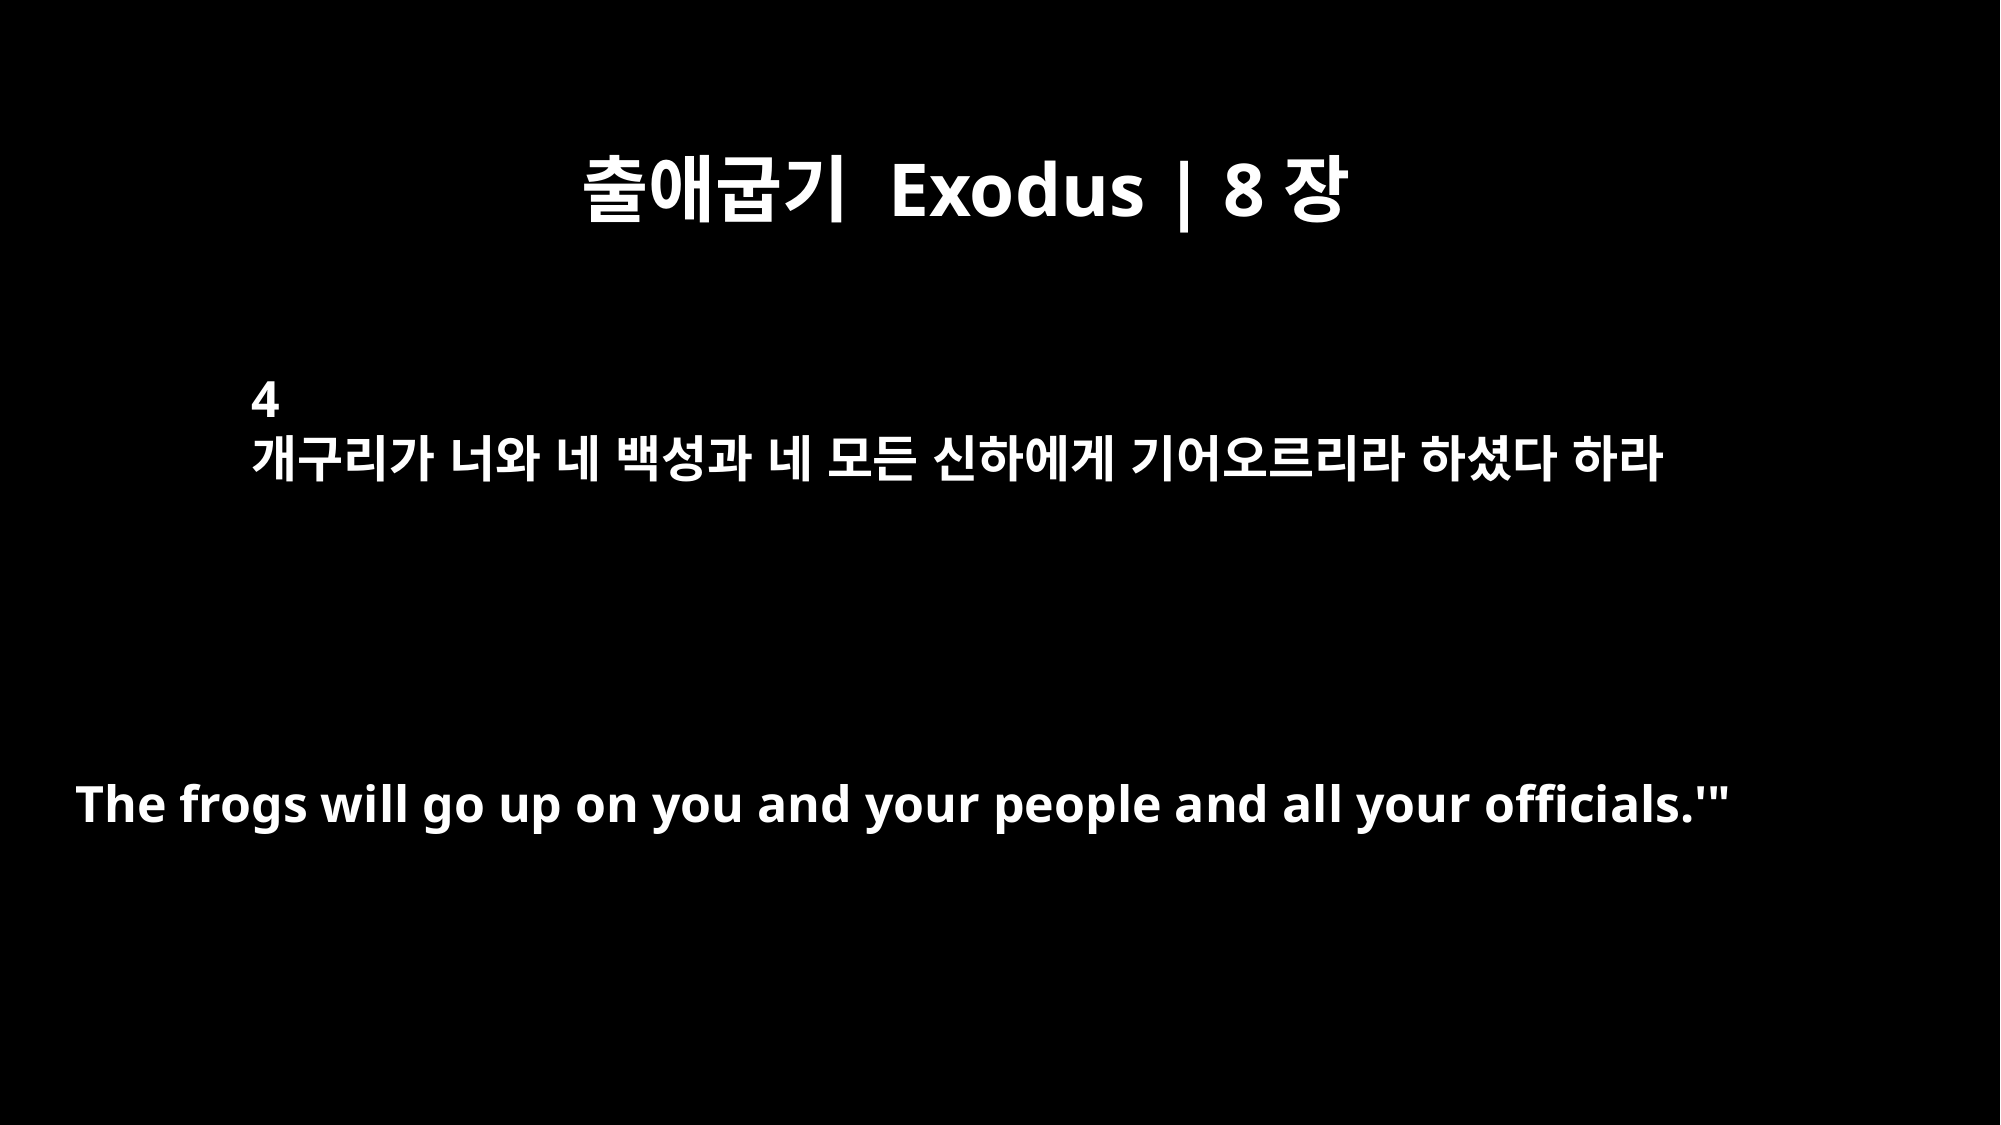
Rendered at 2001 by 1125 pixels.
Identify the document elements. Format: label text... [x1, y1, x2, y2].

text_box 출애굽기 Exodus | 8장 [566, 136, 1366, 239]
text_box 4 개구리가 너와 네 백성과 네 모든 신하에게 기어오르리라 하셨다 하라 [236, 359, 1681, 495]
text_box The frogs will go up on you and your people and all your officials.'" [60, 764, 1747, 840]
